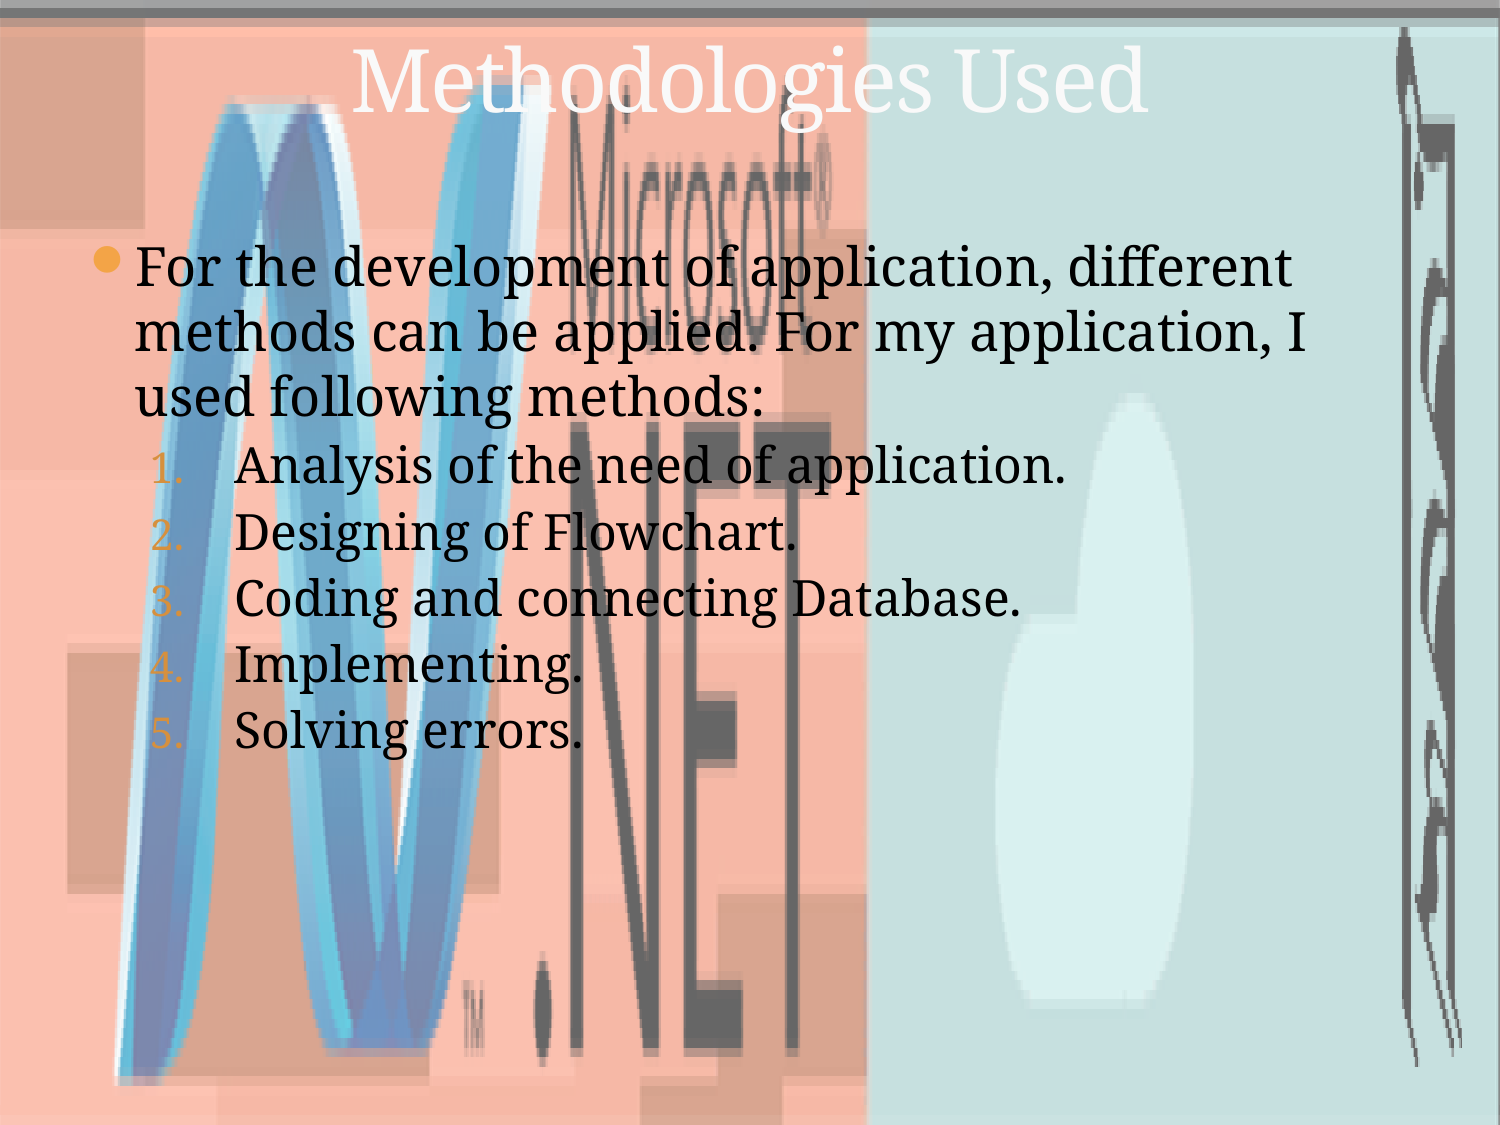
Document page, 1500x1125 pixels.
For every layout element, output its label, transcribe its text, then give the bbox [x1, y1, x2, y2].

list For the development of application, different methods can be applied. For my application, I used following methods: Analysis of the need of application. Designing of Flowchart. Coding and connecting Database. Implementing. Solving errors. [75, 224, 1425, 1063]
title Methodologies Used [74, 0, 1425, 138]
